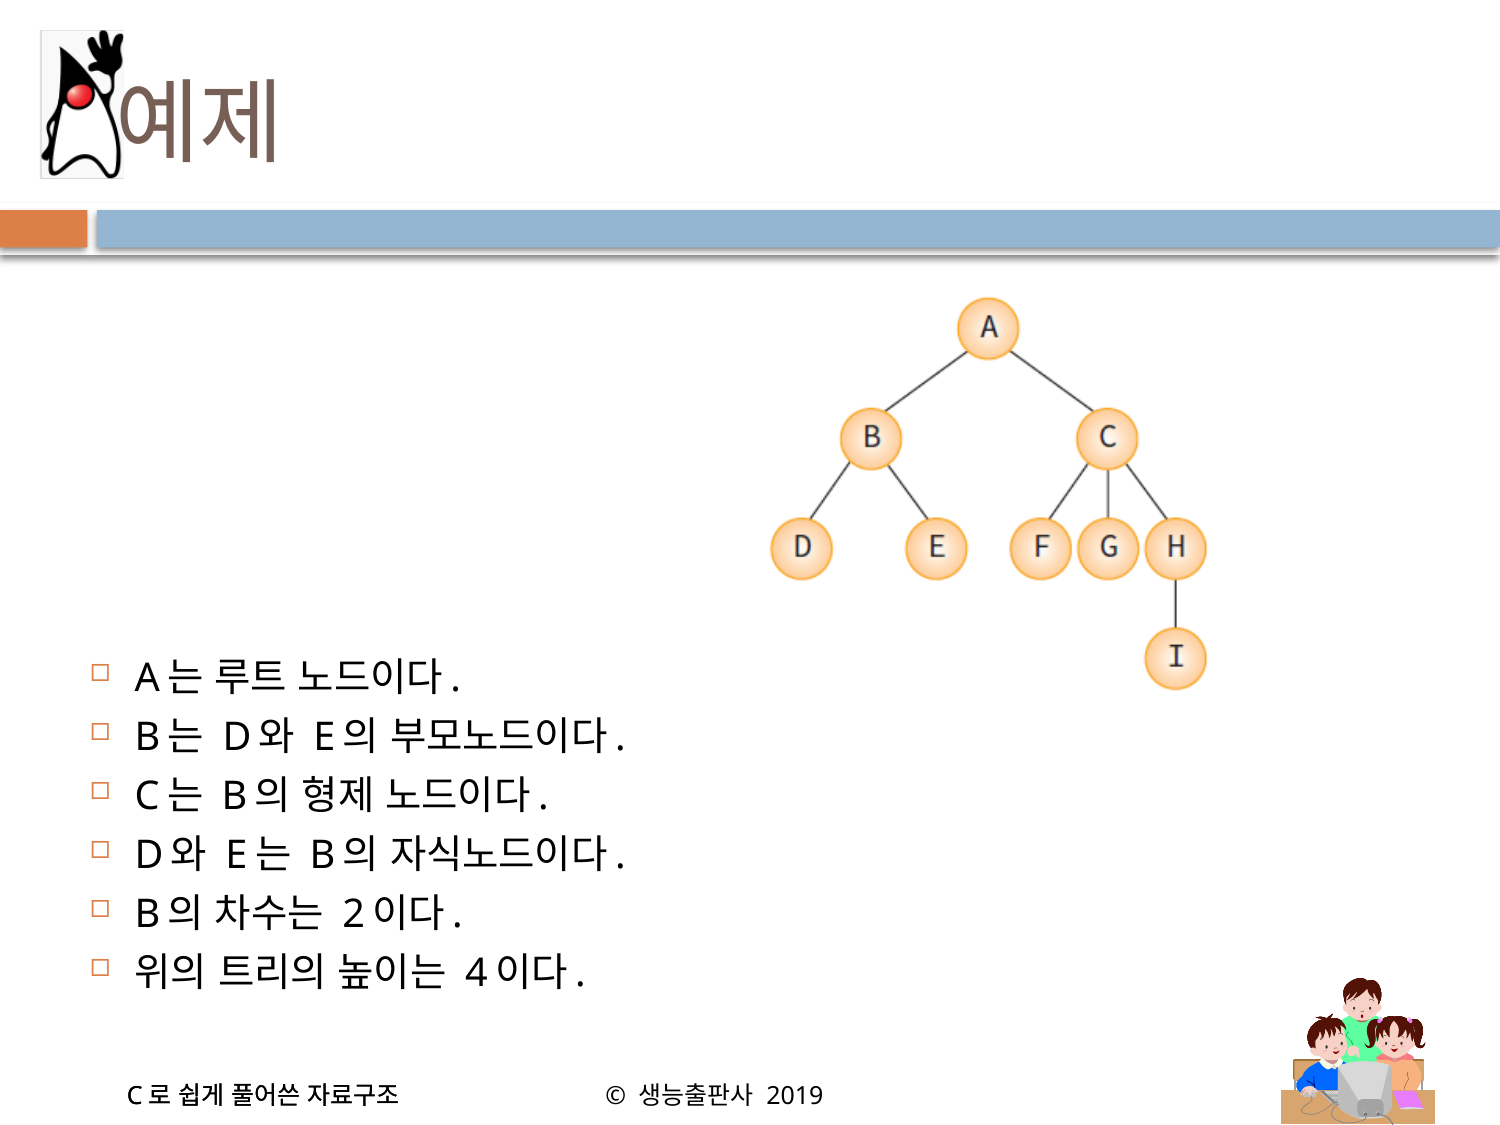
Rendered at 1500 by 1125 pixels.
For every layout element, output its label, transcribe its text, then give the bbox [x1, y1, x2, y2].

list A는 루트 노드이다. B는 D와 E의 부모노드이다. C는 B의 형제 노드이다. D와 E는 B의 자식노드이다. B의 차수는 2이다. 위의 트리의 높이는 4이다. [75, 645, 1425, 1005]
picture [749, 281, 1223, 703]
picture [39, 75, 100, 179]
text_box [0, 0, 1500, 75]
title 예제 [100, 75, 1438, 200]
